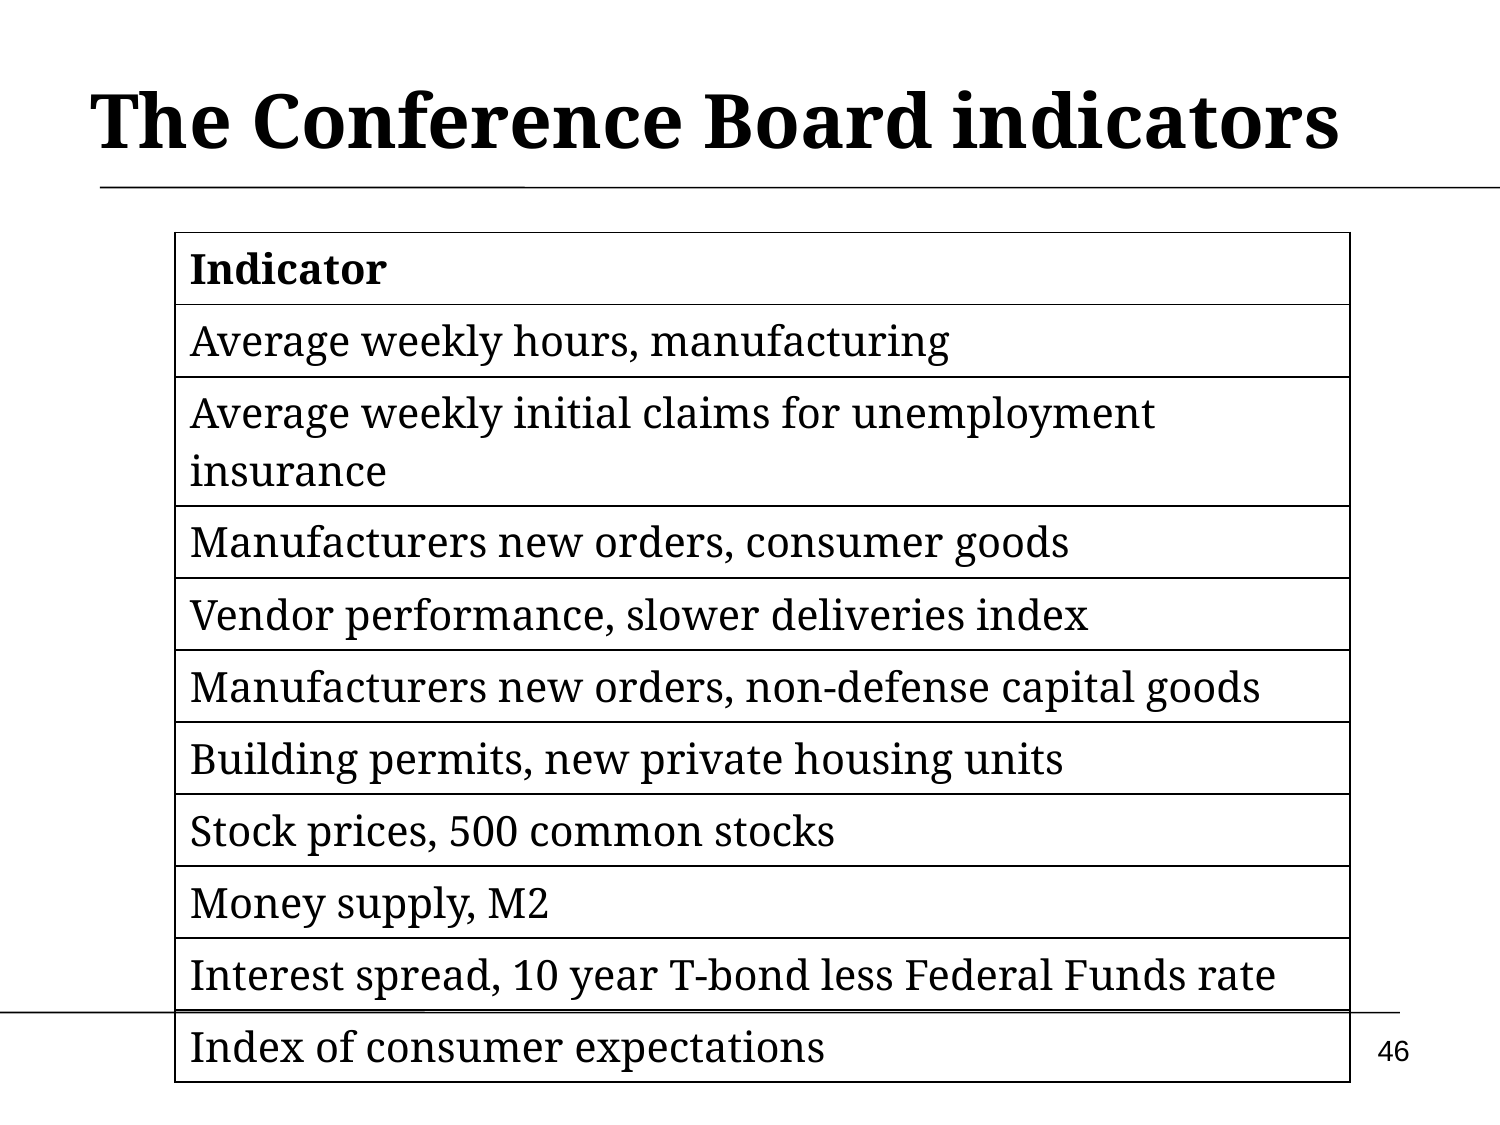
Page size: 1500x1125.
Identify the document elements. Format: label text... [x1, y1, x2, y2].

title The Conference Board indicators [74, 49, 1426, 188]
table_cell Average weekly hours, manufacturing [176, 305, 1349, 376]
slide_number 46 [1074, 1024, 1426, 1103]
table_header Indicator [176, 233, 1349, 304]
table_cell Manufacturers new orders, non-defense capital goods [176, 651, 1349, 721]
table_cell Interest spread, 10 year T-bond less Federal Funds rate [176, 939, 1349, 1009]
table_cell Index of consumer expectations [176, 1011, 1349, 1081]
table_cell Building permits, new private housing units [176, 723, 1349, 793]
table_cell Money supply, M2 [176, 867, 1349, 937]
table_cell Manufacturers new orders, consumer goods [176, 507, 1349, 577]
table_cell Vendor performance, slower deliveries index [176, 579, 1349, 649]
table_cell Stock prices, 500 common stocks [176, 795, 1349, 865]
table_cell Average weekly initial claims for unemployment insurance [176, 378, 1349, 505]
